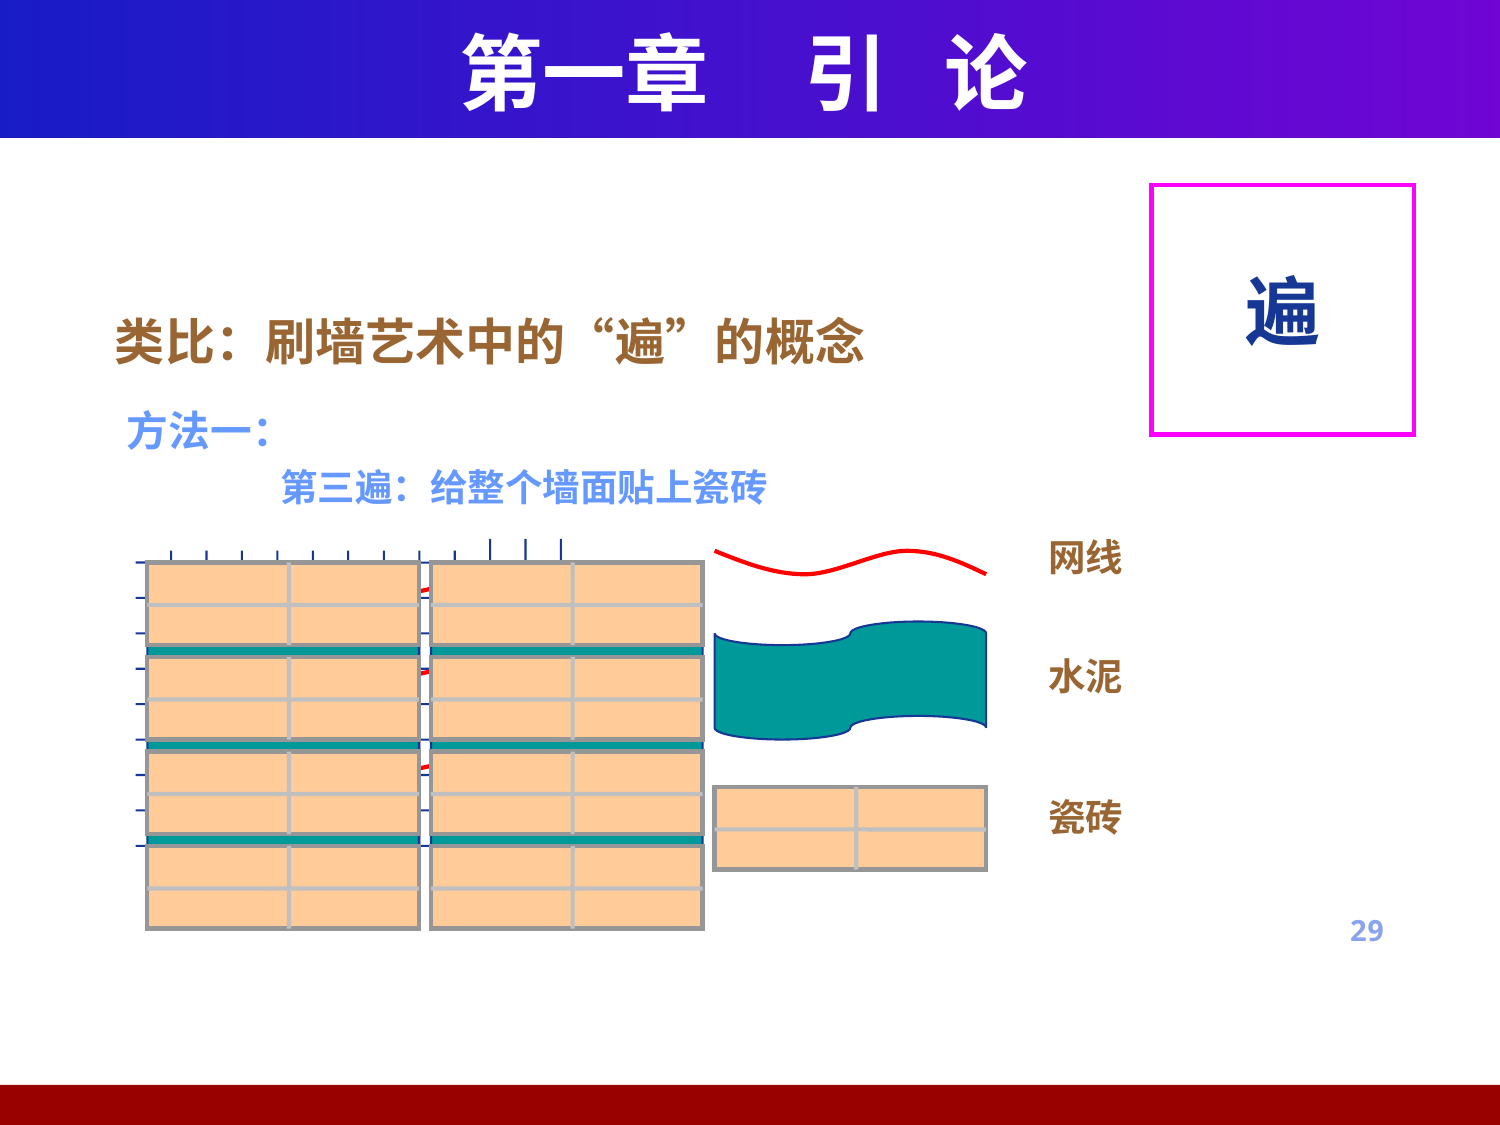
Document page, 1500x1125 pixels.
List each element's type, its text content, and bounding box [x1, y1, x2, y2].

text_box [135, 538, 703, 929]
text_box 遍 [1151, 184, 1415, 435]
text_box 网线 [1033, 527, 1282, 587]
title 第一章 引 论 [49, 24, 1438, 118]
text_box [714, 621, 987, 740]
text_box 第三遍：给整个墙面贴上瓷砖 [265, 456, 821, 516]
text_box 瓷砖 [1033, 786, 1282, 847]
text_box [714, 550, 987, 575]
text_box 类比：刷墙艺术中的“遍”的概念 [100, 302, 892, 378]
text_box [714, 786, 987, 870]
text_box 方法一： [112, 397, 916, 462]
text_box 水泥 [1033, 645, 1282, 705]
slide_number 29 [1234, 904, 1500, 1118]
